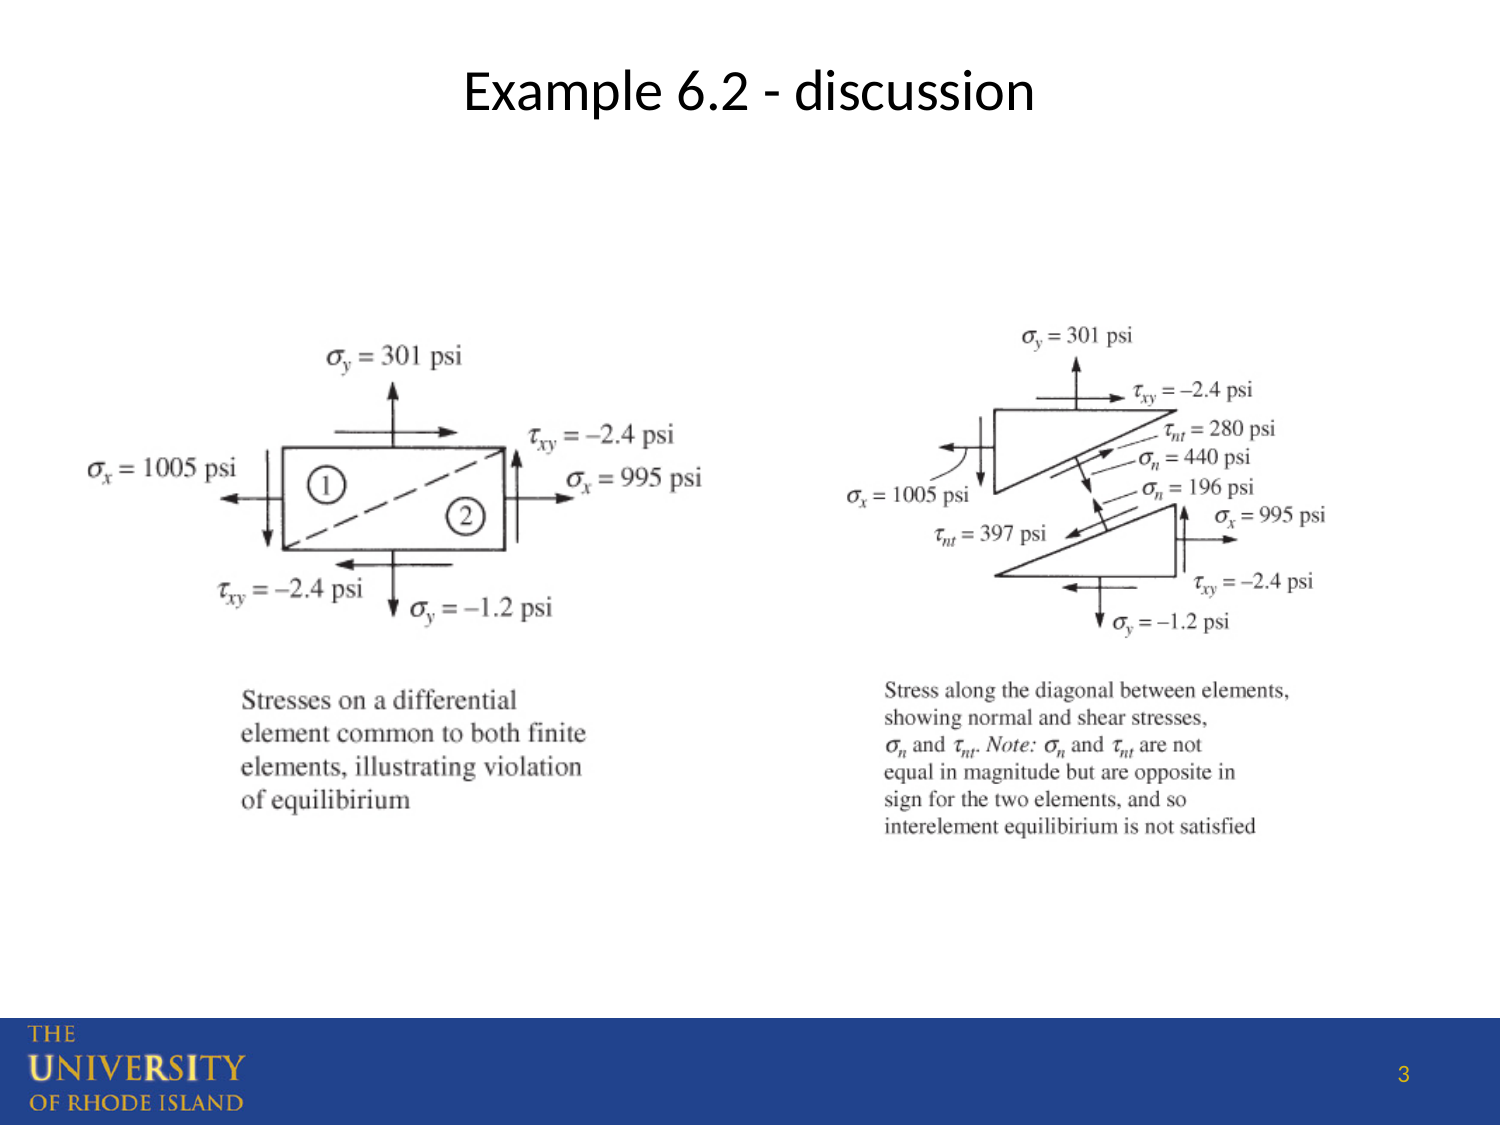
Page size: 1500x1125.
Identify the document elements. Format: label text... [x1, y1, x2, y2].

picture [87, 312, 718, 838]
picture [837, 312, 1326, 844]
title Example 6.2 - discussion [75, 45, 1425, 233]
picture [0, 1018, 1500, 1125]
